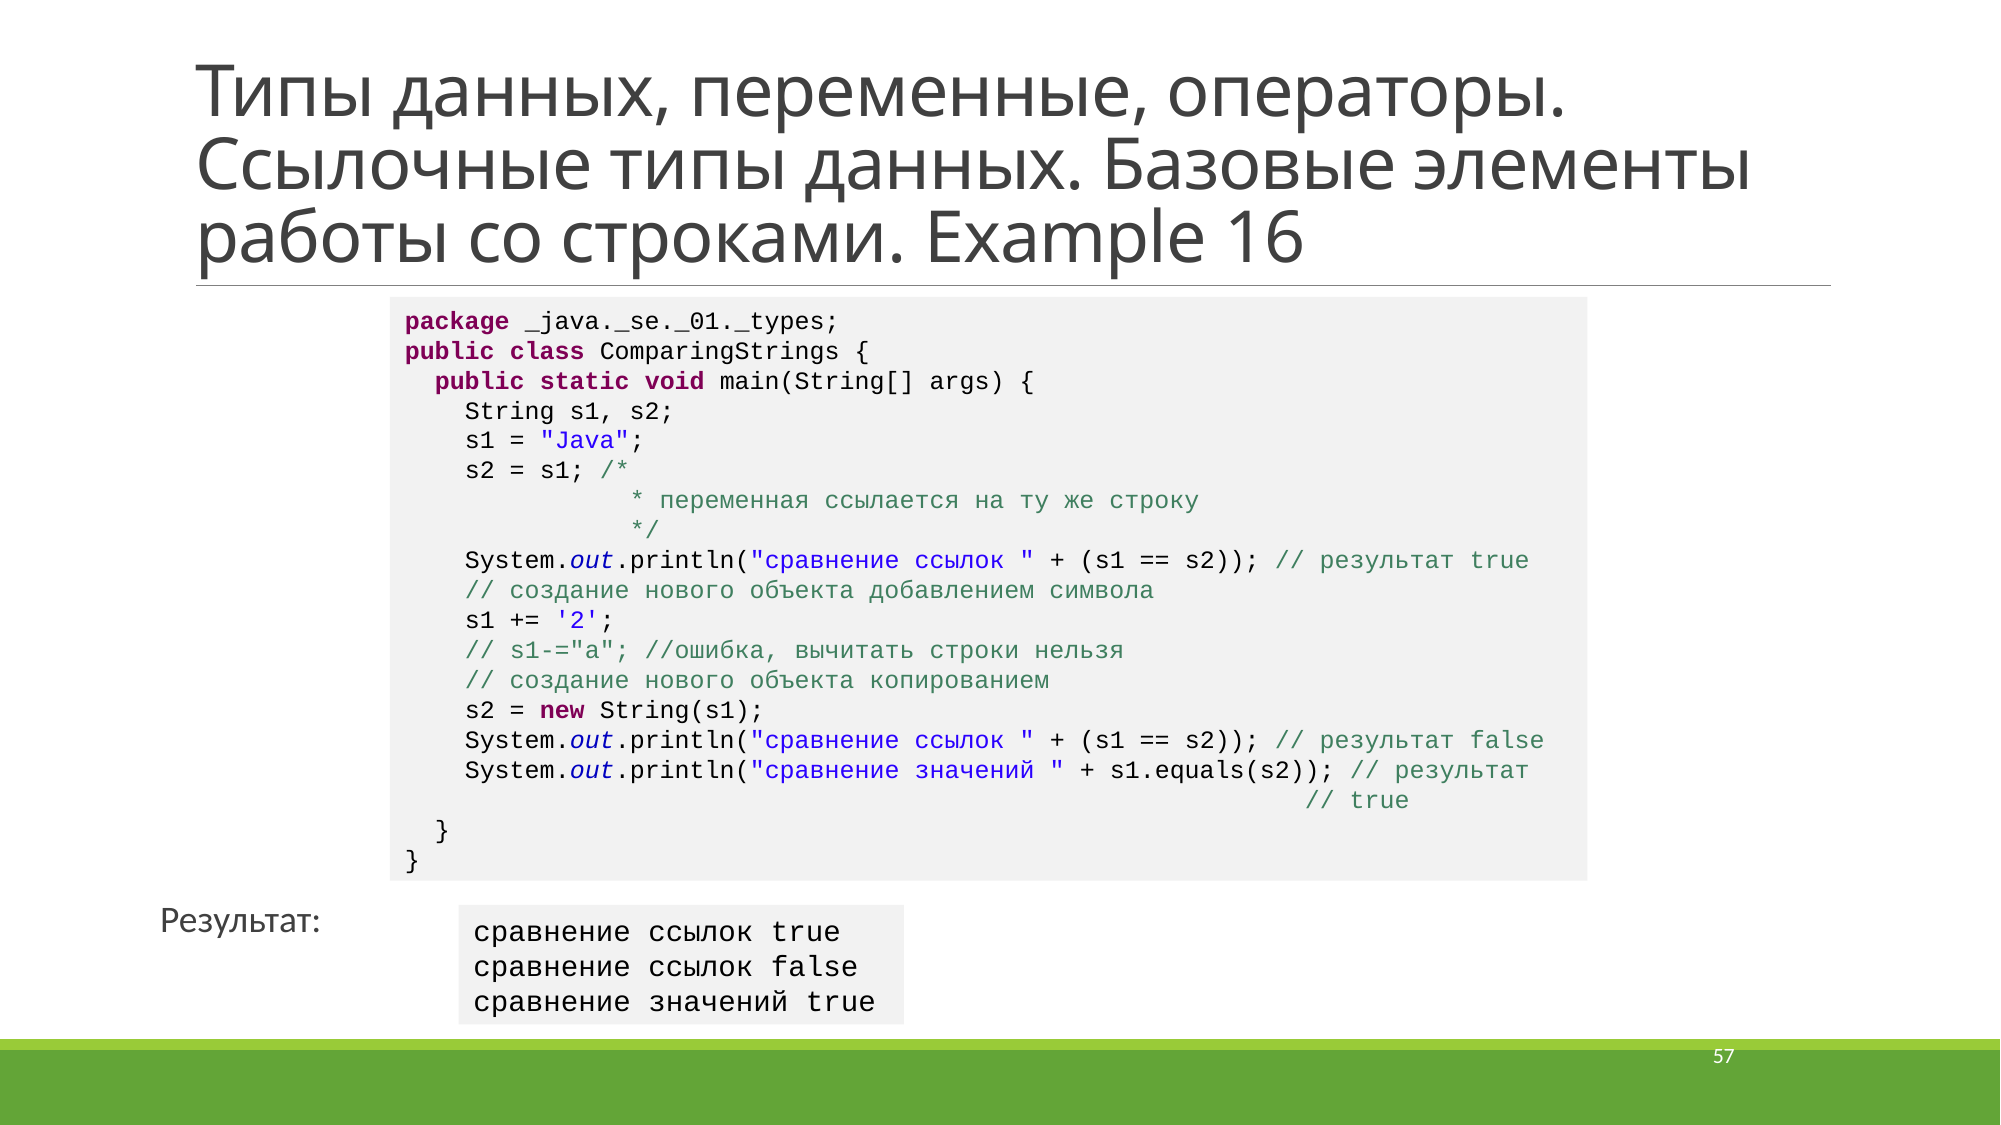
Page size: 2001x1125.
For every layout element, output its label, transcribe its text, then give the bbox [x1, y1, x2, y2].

text_box package _java._se._01._types; public class ComparingStrings { public static void main(String[] args) { String s1, s2; s1 = "Java"; s2 = s1; /* * переменная ссылается на ту же строку */ System.out.println("сравнение ссылок " + (s1 == s2)); // результат true // создание нового объекта добавлением символа s1 += '2'; // s1-="a"; //ошибка, вычитать строки нельзя // создание нового объекта копированием s2 = new String(s1); System.out.println("сравнение ссылок " + (s1 == s2)); // результат false System.out.println("сравнение значений " + s1.equals(s2)); // результат // true } } [389, 296, 1588, 881]
list Результат: [160, 892, 1361, 963]
slide_number 57 [1587, 1025, 1750, 1085]
title Типы данных, переменные, операторы. Ссылочные типы данных. Базовые элементы работы со строками. Example 16 [180, 47, 1830, 285]
text_box сравнение ссылок true сравнение ссылок false сравнение значений true [458, 904, 904, 1025]
